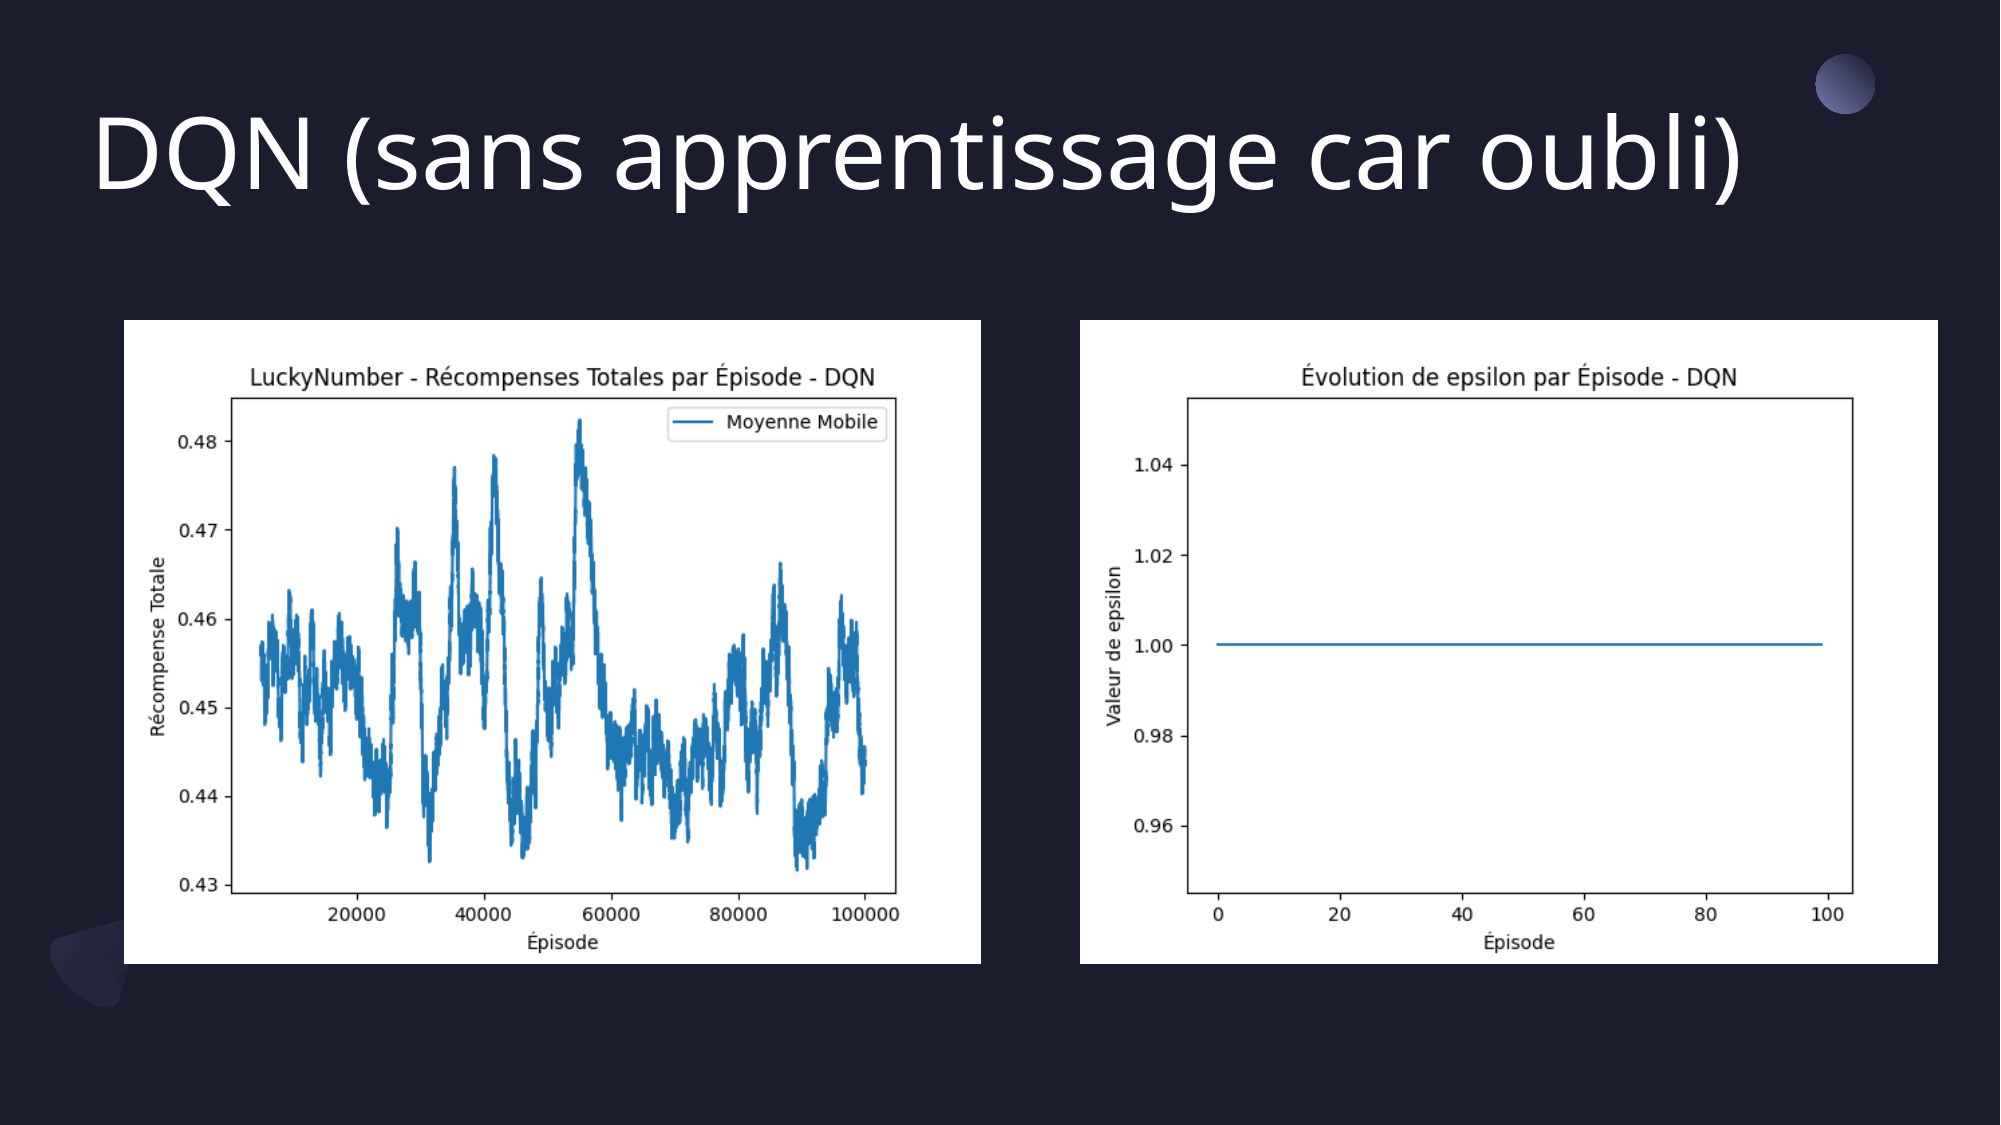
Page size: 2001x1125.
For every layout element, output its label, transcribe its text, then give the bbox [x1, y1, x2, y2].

picture [1080, 320, 1938, 964]
picture [124, 320, 981, 964]
title DQN (sans apprentissage car oubli) [90, 90, 1910, 309]
